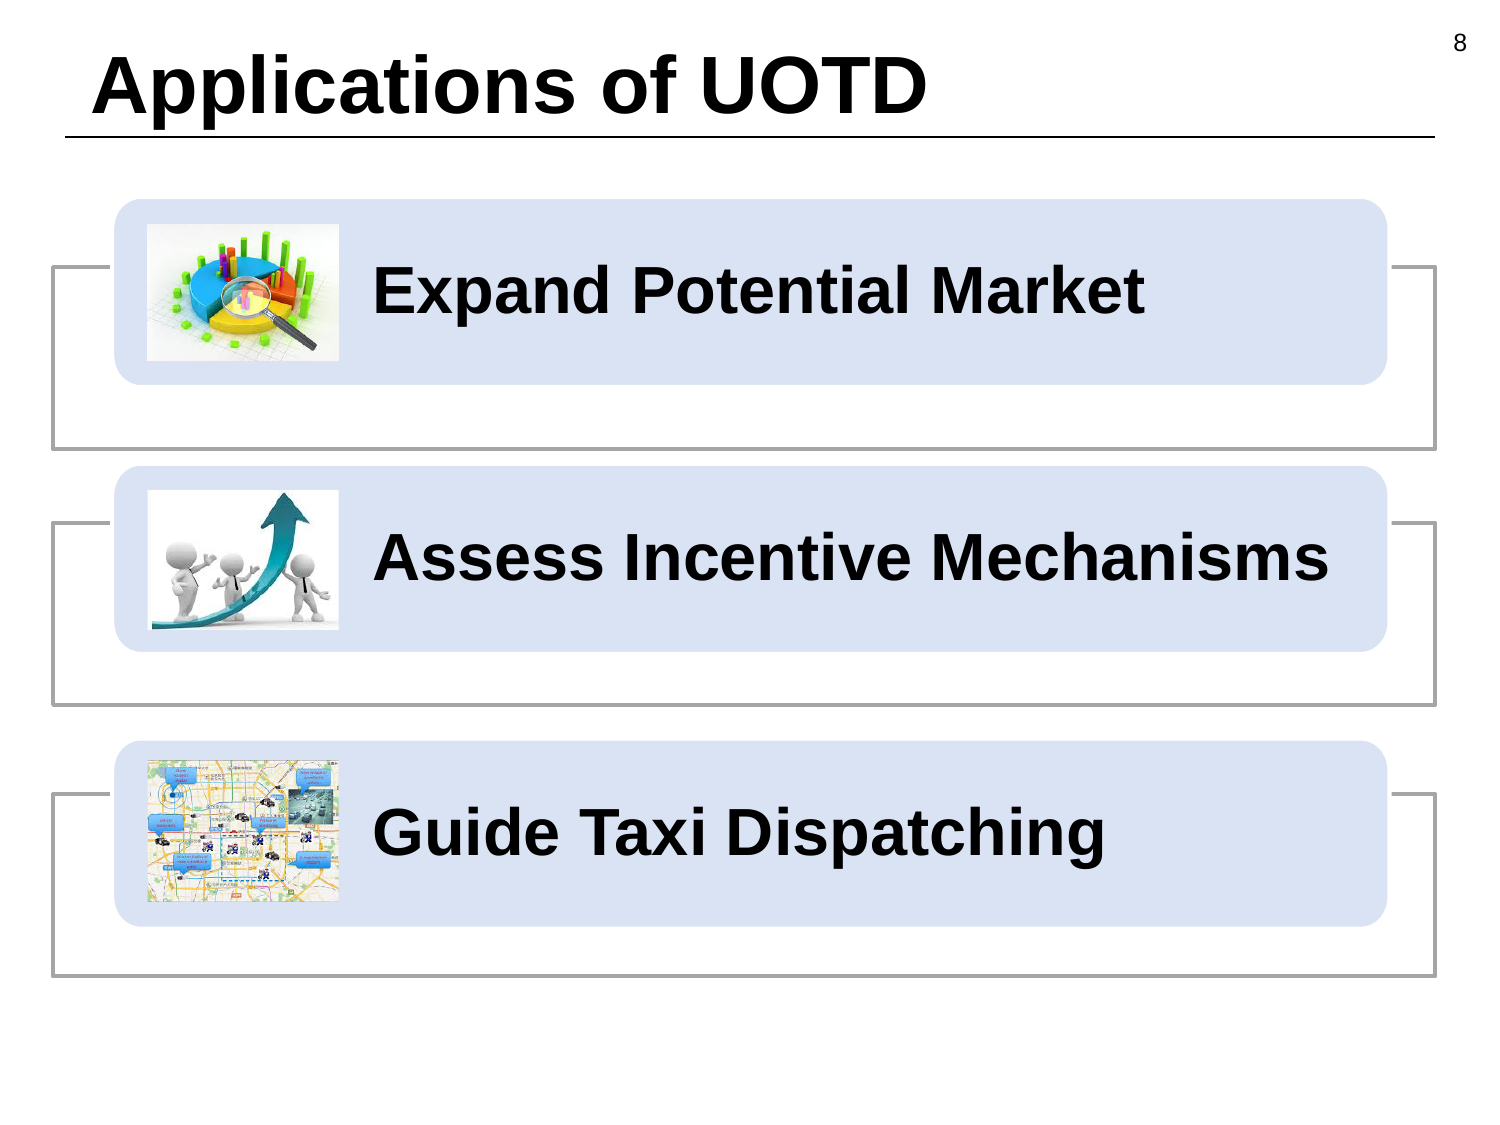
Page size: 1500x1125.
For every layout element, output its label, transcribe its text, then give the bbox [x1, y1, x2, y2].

text_box [51, 792, 1437, 978]
picture [147, 760, 339, 903]
slide_number 8 [1131, 18, 1483, 62]
text_box [51, 265, 1437, 451]
text_box Expand Potential Market [110, 194, 1392, 390]
title Applications of UOTD [75, 20, 1425, 138]
picture [147, 490, 339, 631]
picture [147, 224, 339, 361]
text_box Assess Incentive Mechanisms [110, 461, 1392, 656]
text_box [51, 521, 1437, 707]
text_box Guide Taxi Dispatching [110, 736, 1392, 931]
